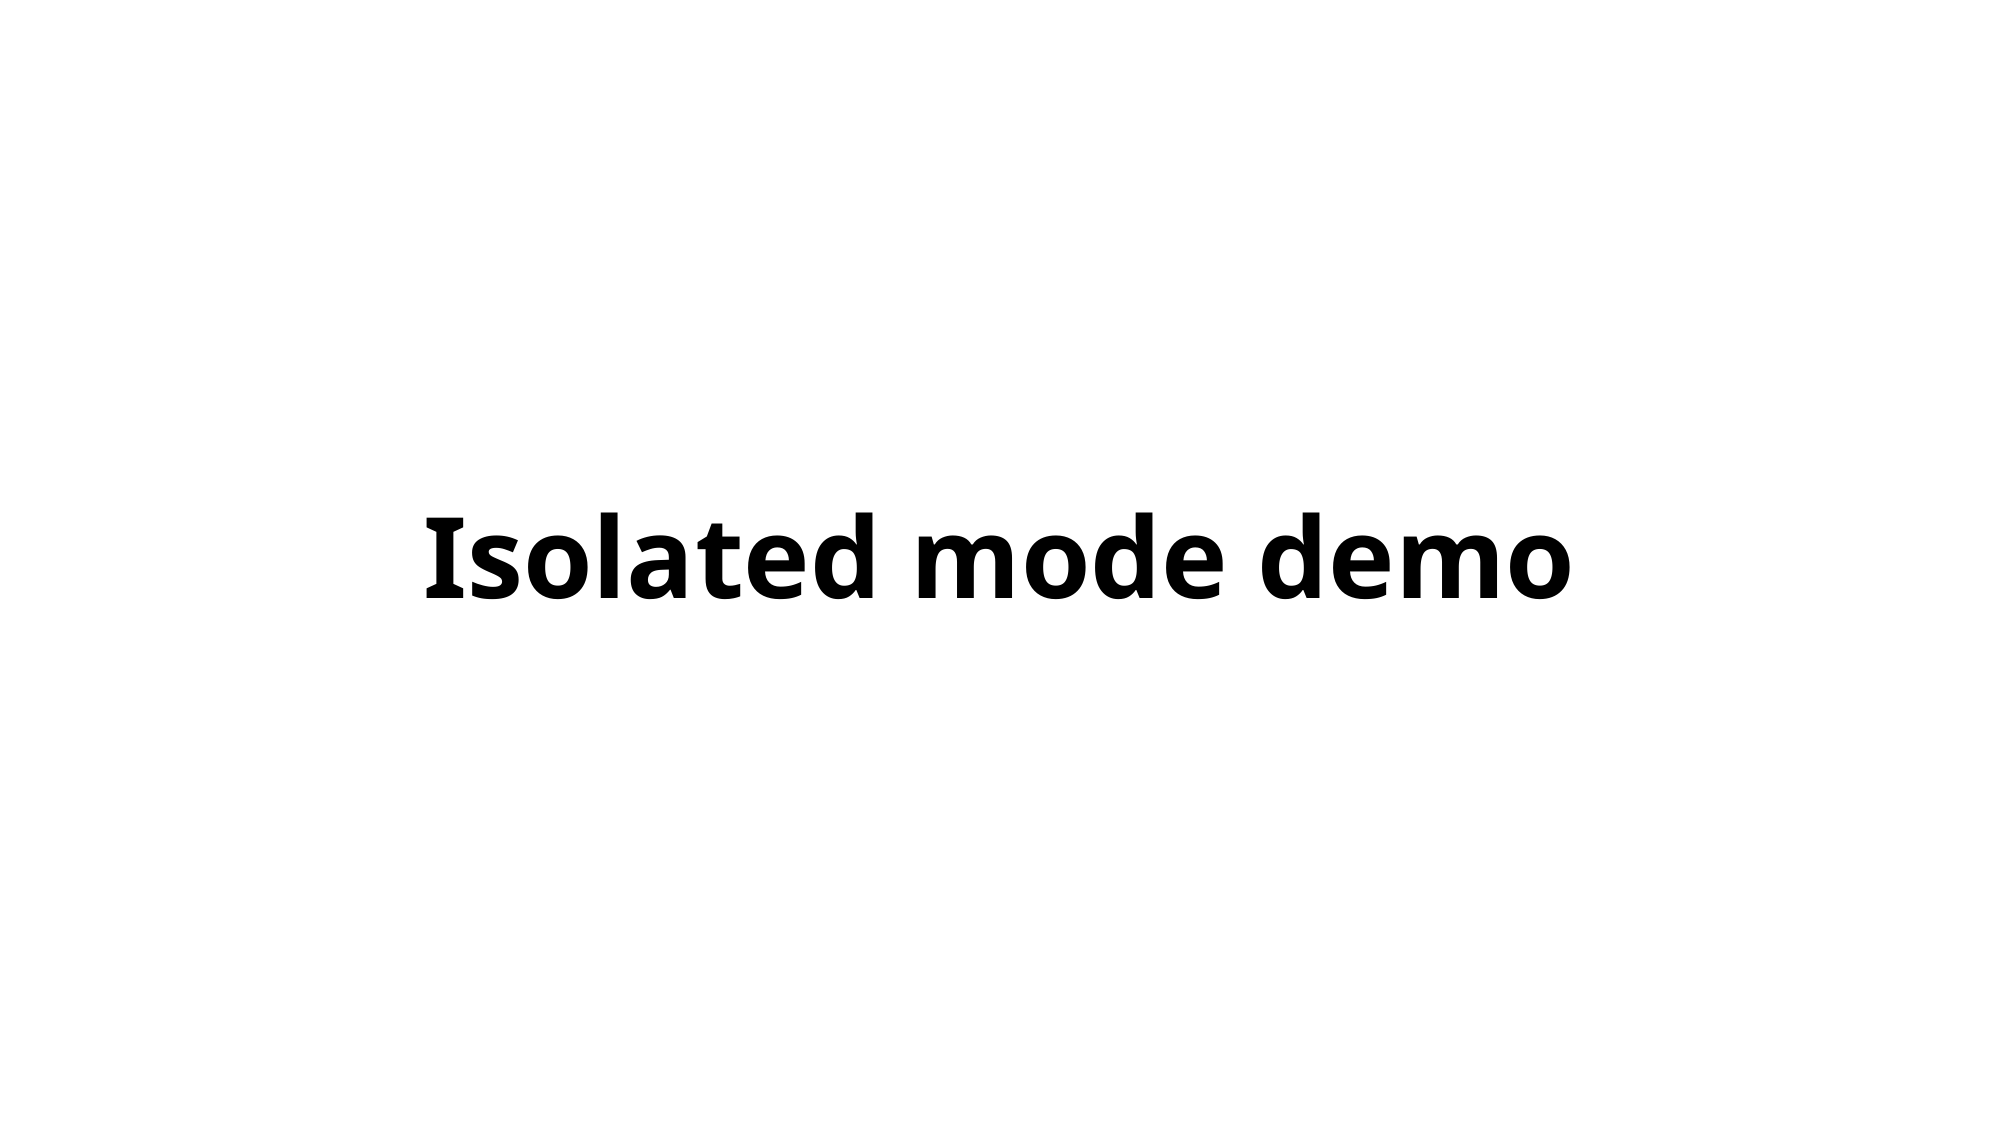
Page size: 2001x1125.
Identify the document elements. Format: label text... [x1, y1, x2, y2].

title Isolated mode demo [105, 493, 1895, 632]
